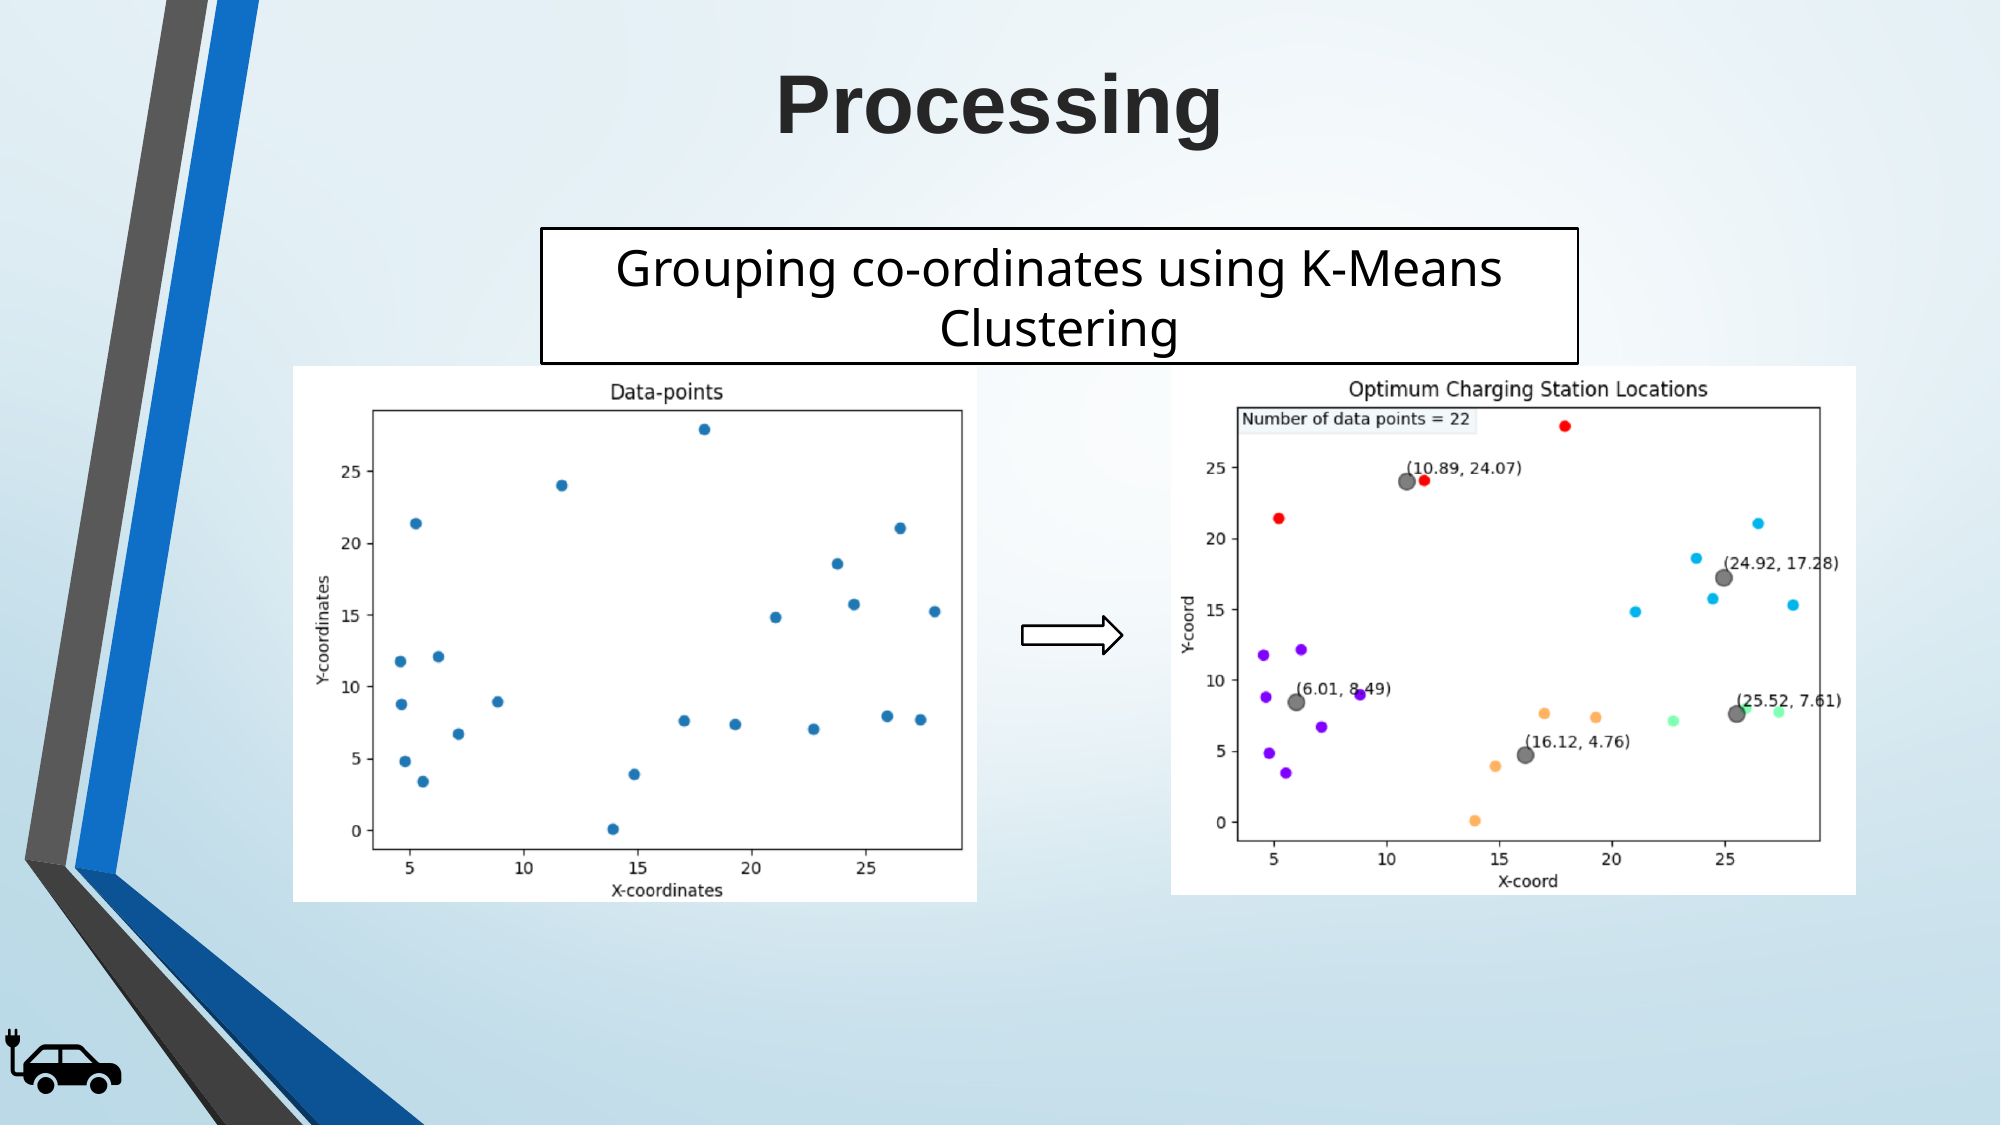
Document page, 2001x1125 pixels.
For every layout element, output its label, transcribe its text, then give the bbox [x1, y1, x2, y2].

picture [1171, 366, 1856, 896]
picture [0, 998, 127, 1125]
text_box [1021, 615, 1124, 656]
picture [292, 366, 978, 902]
text_box Processing [755, 42, 1245, 158]
text_box Grouping co-ordinates using K-Means Clustering [540, 227, 1579, 365]
